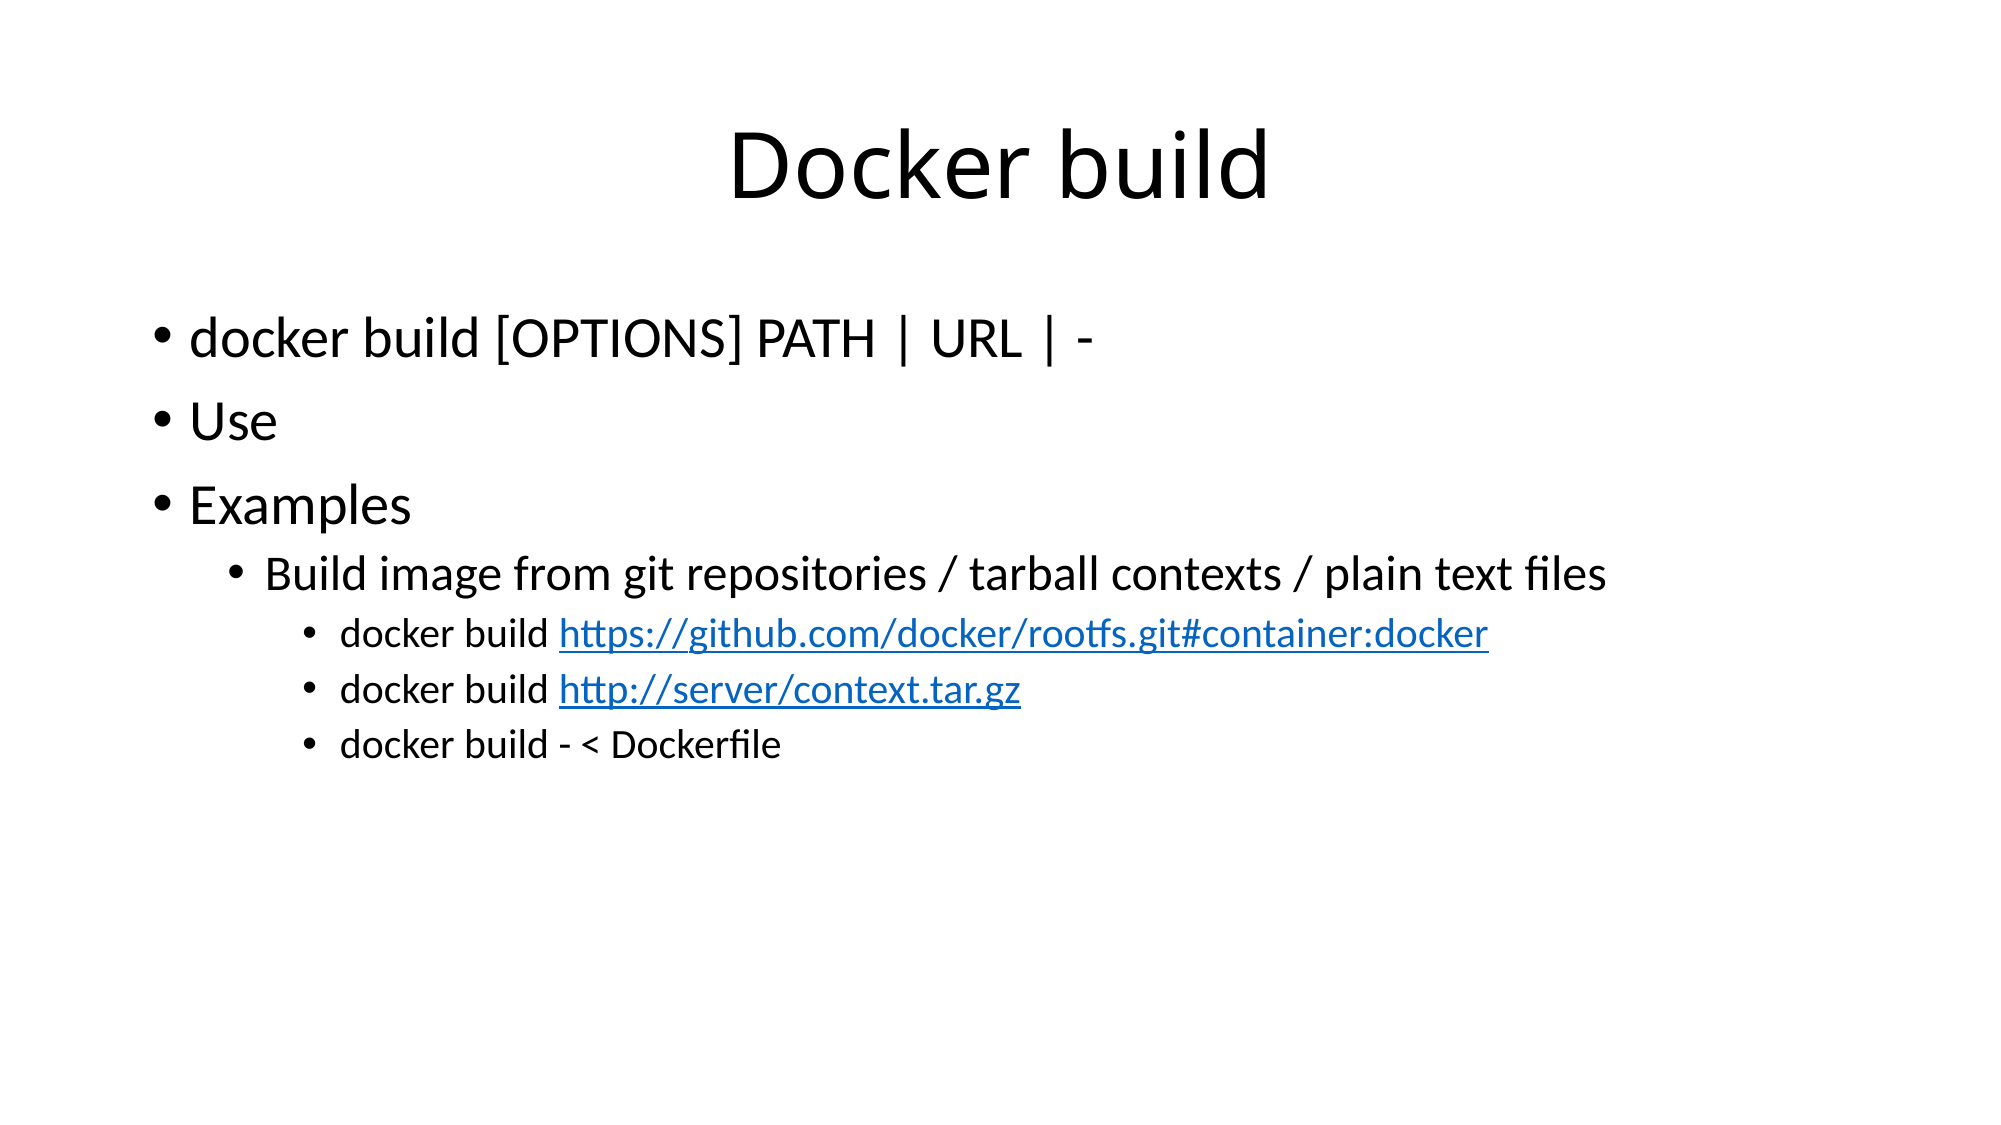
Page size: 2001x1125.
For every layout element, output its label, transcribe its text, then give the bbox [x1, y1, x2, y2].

title Docker build [137, 59, 1863, 278]
list docker build [OPTIONS] PATH | URL | - Use Examples Build image from git repositories / tarball contexts / plain text files docker build https://github.com/docker/rootfs.git#container:docker docker build http://server/context.tar.gz docker build - < Dockerfile [137, 299, 1863, 1014]
